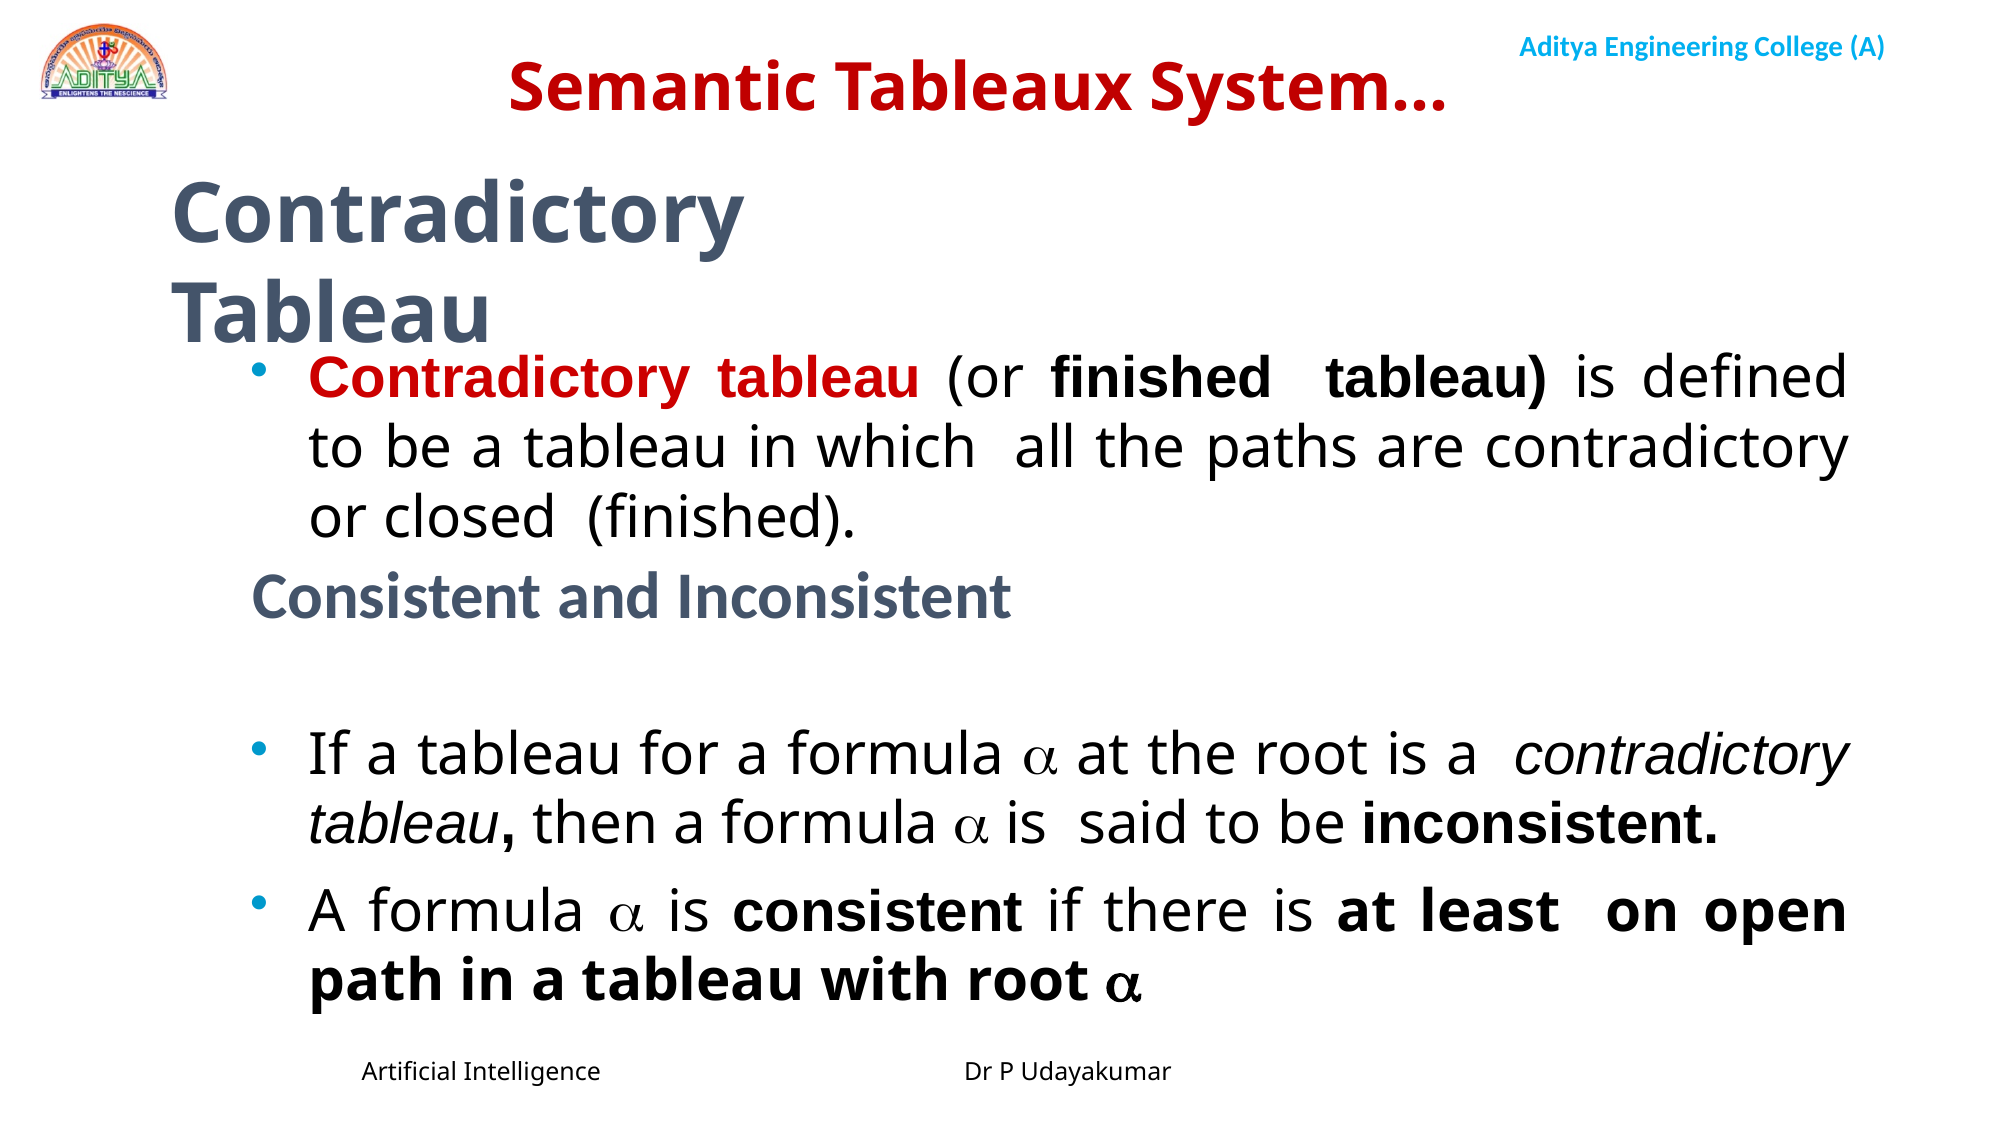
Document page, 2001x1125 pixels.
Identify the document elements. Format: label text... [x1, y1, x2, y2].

text_box Contradictory tableau (or finished tableau) is defined to be a tableau in which all the paths are contradictory or closed (finished). Consistent and Inconsistent If a tableau for a formula  at the root is a contradictory tableau, then a formula  is said to be inconsistent. A formula  is consistent if there is at least on open path in a tableau with root  [250, 337, 1850, 1013]
picture [39, 23, 168, 100]
footer Artificial Intelligence Dr P Udayakumar [85, 1042, 1449, 1103]
text_box Contradictory Tableau [167, 157, 1077, 360]
text_box Semantic Tableaux System… [124, 45, 1850, 173]
text_box Aditya Engineering College (A) [1504, 19, 1901, 70]
